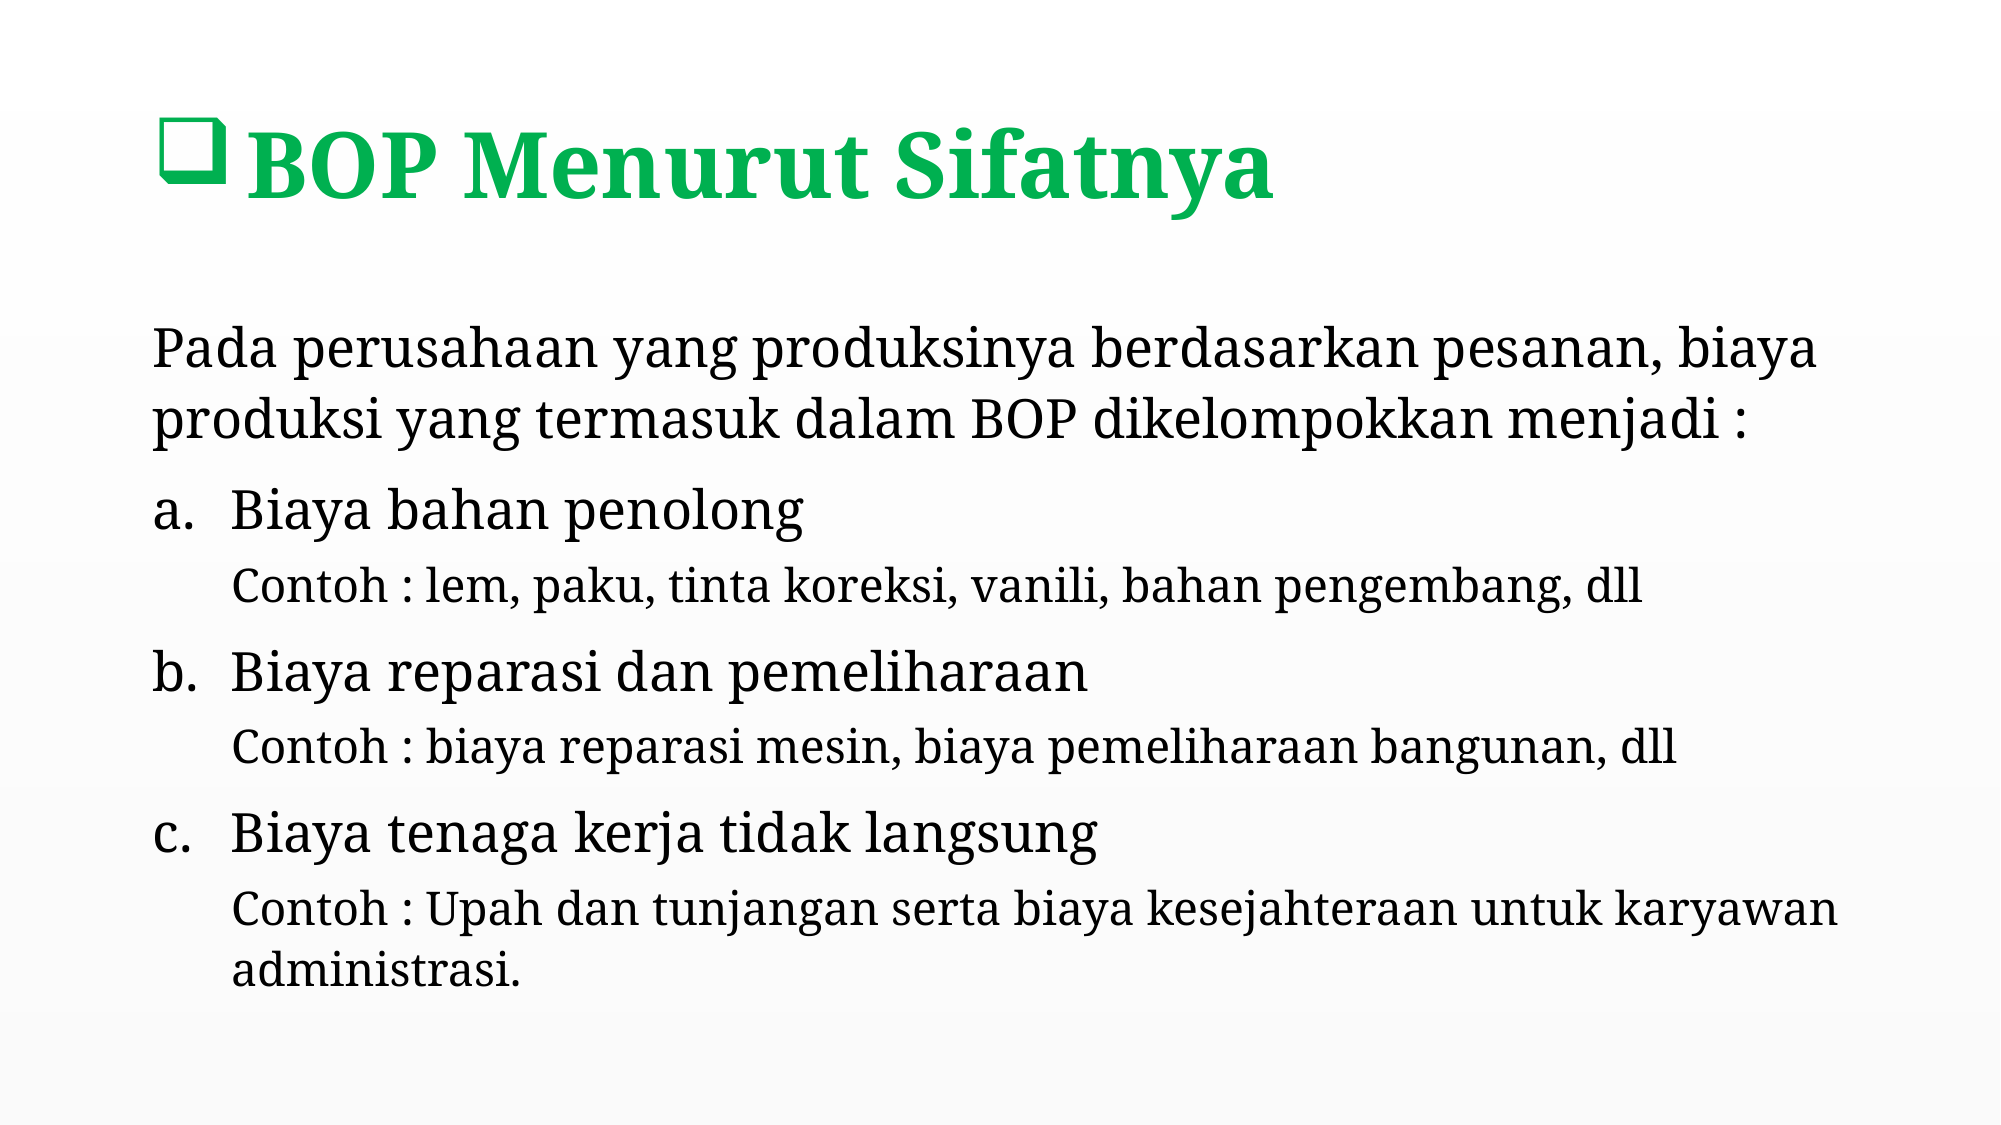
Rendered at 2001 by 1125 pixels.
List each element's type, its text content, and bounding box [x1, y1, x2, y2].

list Pada perusahaan yang produksinya berdasarkan pesanan, biaya produksi yang termasuk dalam BOP dikelompokkan menjadi : Biaya bahan penolong Contoh : lem, paku, tinta koreksi, vanili, bahan pengembang, dll Biaya reparasi dan pemeliharaan Contoh : biaya reparasi mesin, biaya pemeliharaan bangunan, dll Biaya tenaga kerja tidak langsung Contoh : Upah dan tunjangan serta biaya kesejahteraan untuk karyawan administrasi. [137, 299, 1863, 1014]
title BOP Menurut Sifatnya [137, 59, 1863, 278]
